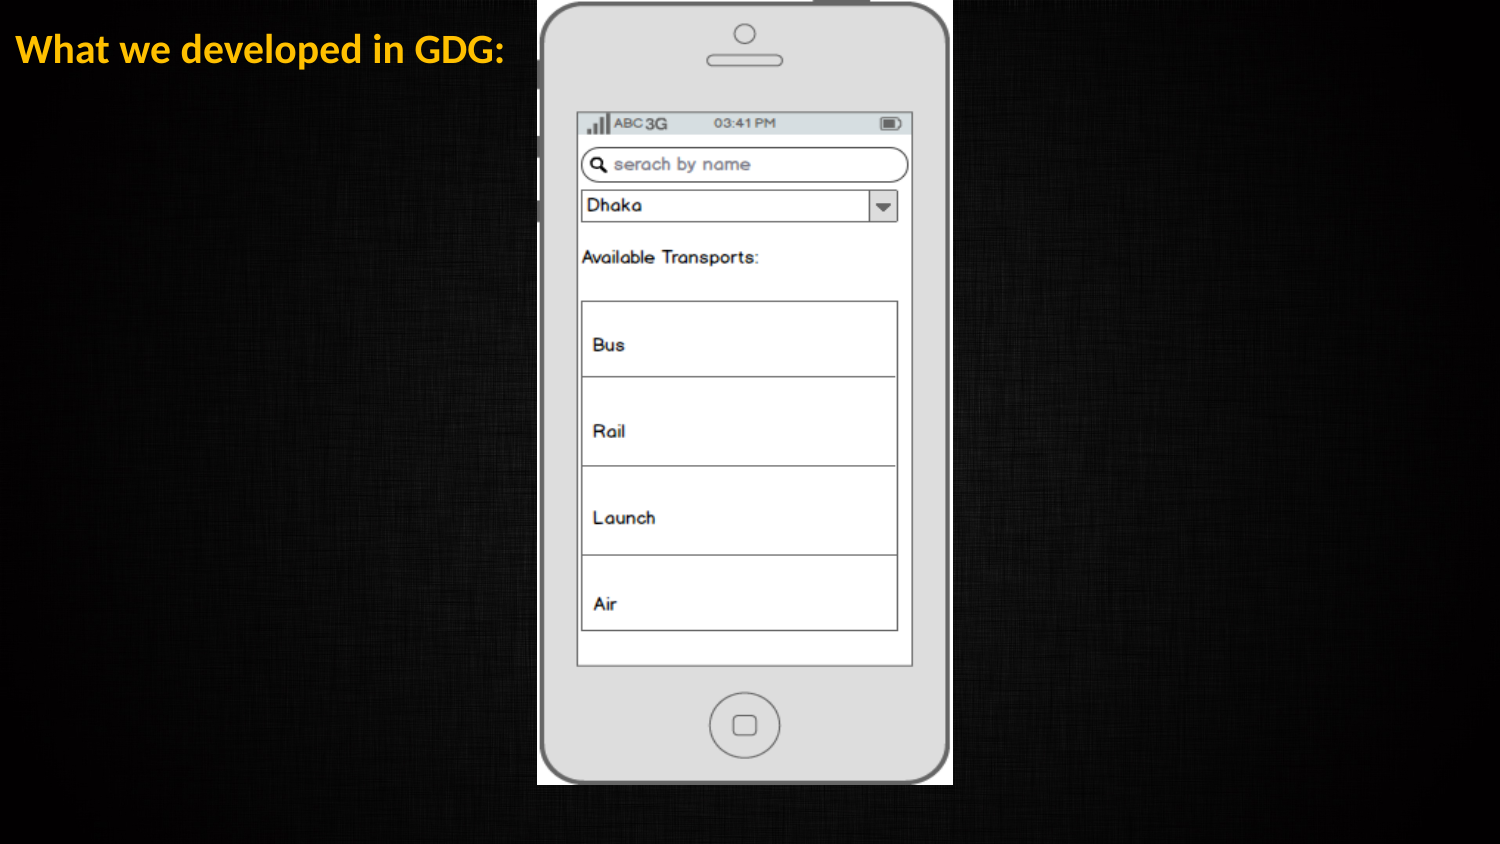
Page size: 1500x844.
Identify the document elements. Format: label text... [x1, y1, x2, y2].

picture [0, 0, 1500, 844]
title What we developed in GDG: [0, 0, 535, 110]
